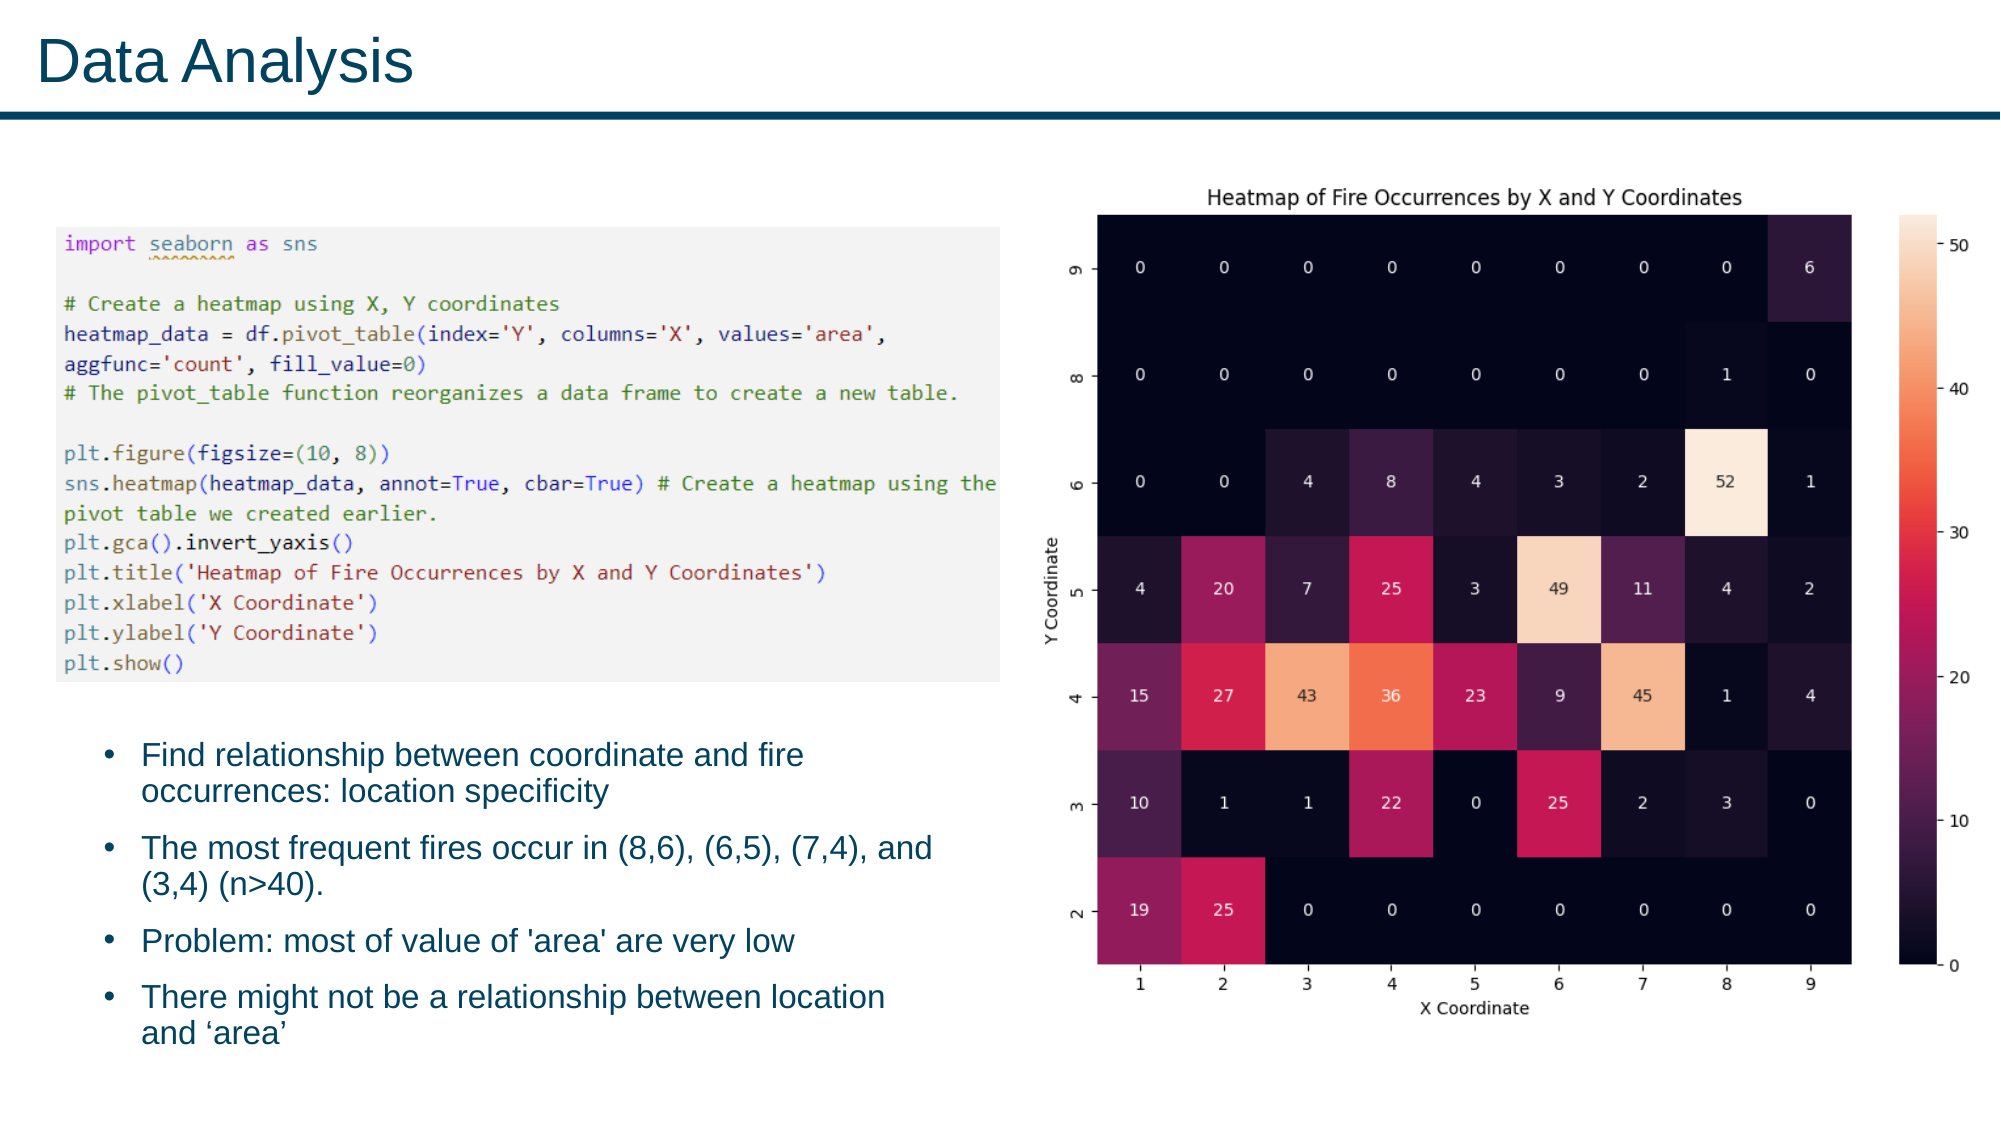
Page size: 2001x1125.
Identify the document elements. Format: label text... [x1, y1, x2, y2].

picture [56, 227, 1000, 683]
list Find relationship between coordinate and fire occurrences: location specificity The most frequent fires occur in (8,6), (6,5), (7,4), and (3,4) (n>40). Problem: most of value of 'area' are very low There might not be a relationship between location and ‘area’ [88, 730, 967, 1077]
picture [1033, 176, 1982, 1029]
text_box [0, 111, 2000, 121]
title Data Analysis [21, 0, 692, 111]
title Data Analysis [21, 121, 692, 125]
